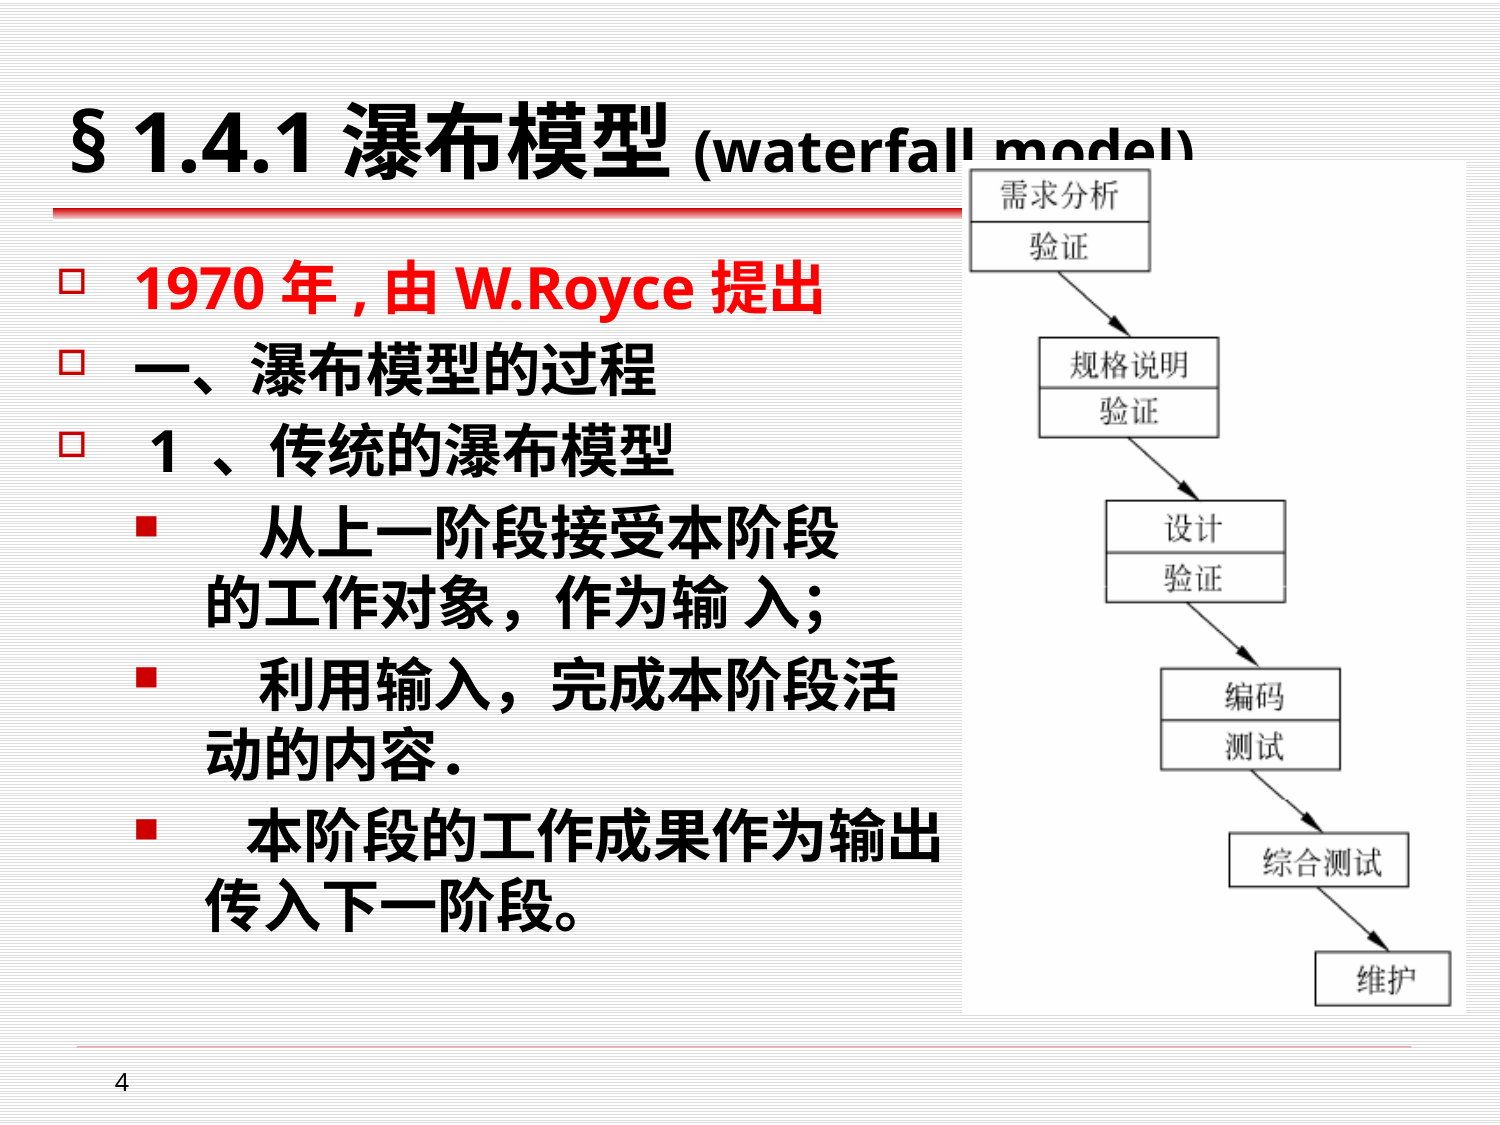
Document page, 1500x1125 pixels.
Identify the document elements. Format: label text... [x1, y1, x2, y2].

slide_number [99, 1058, 426, 1103]
list 1970年,由W.Royce提出 一、瀑布模型的过程 1 、传统的瀑布模型 从上一阶段接受本阶段 的工作对象，作为输 入； 利用输入，完成本阶段活 动的内容． 本阶段的工作成果作为输出 传入下一阶段。 [40, 243, 1448, 1024]
title § 1.4.1瀑布模型(waterfall model) [52, 42, 1448, 197]
picture [962, 160, 1466, 1014]
